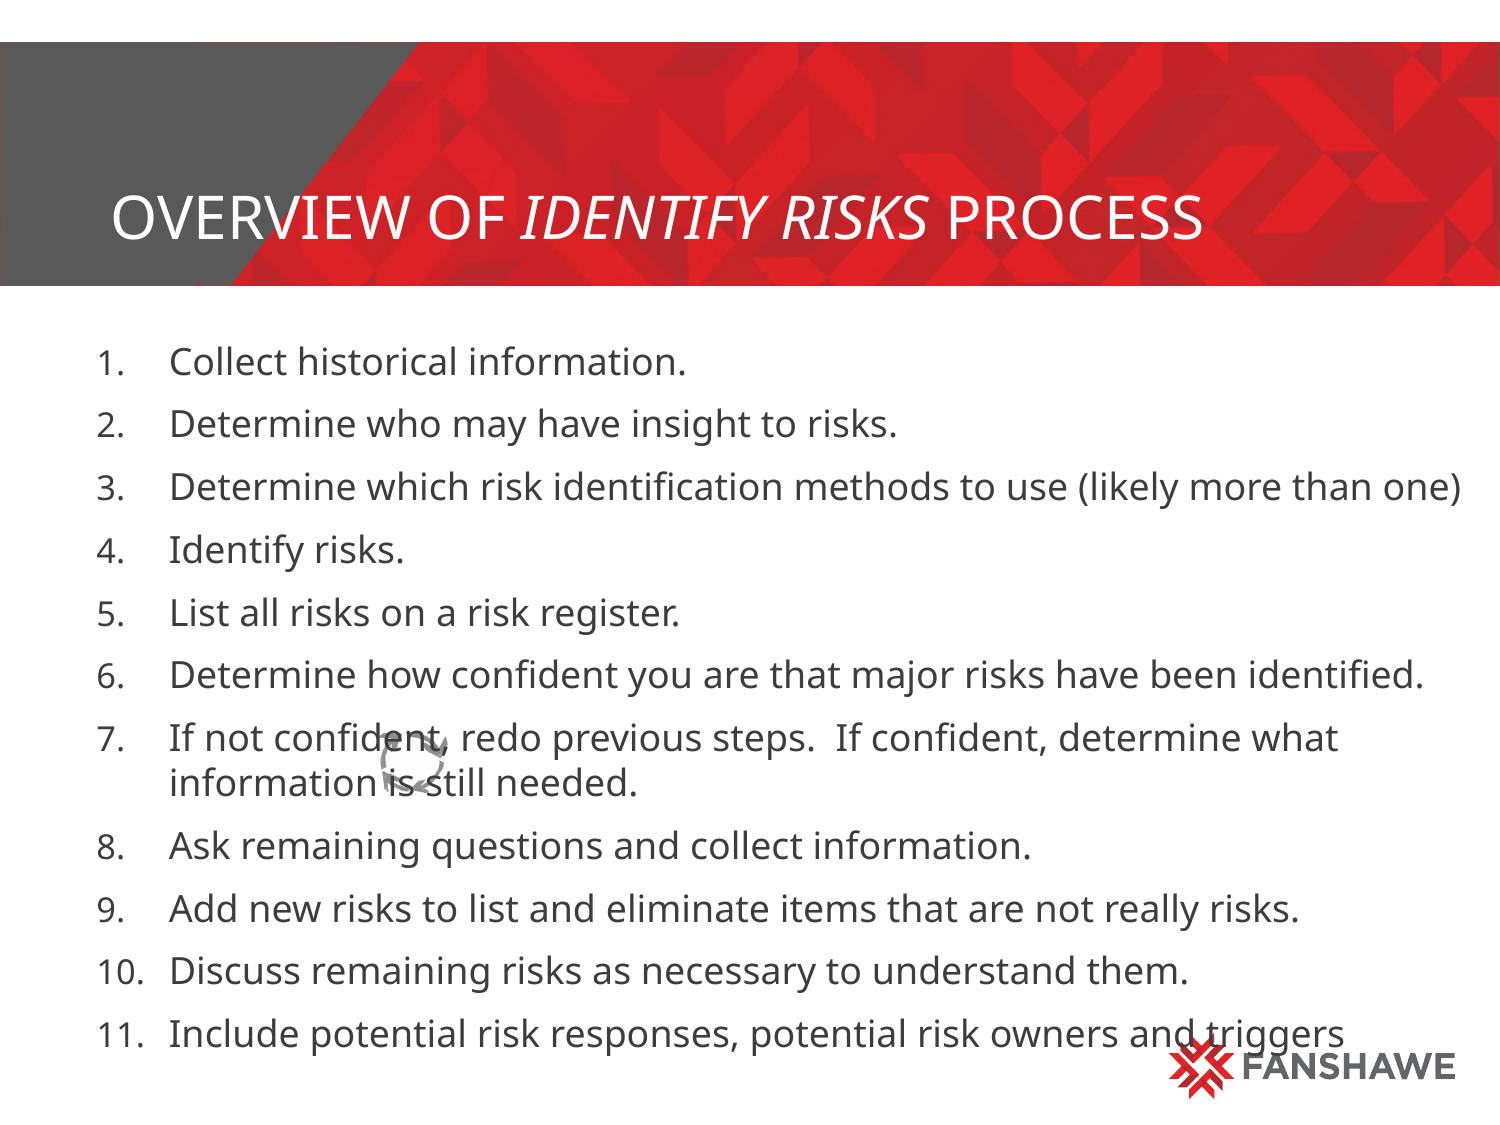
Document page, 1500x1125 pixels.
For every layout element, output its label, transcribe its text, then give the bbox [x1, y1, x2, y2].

picture [232, 42, 1500, 286]
title Overview of identify risks process [95, 81, 1406, 260]
picture [1169, 1074, 1455, 1099]
list Collect historical information. Determine who may have insight to risks. Determine which risk identification methods to use (likely more than one) Identify risks. List all risks on a risk register. Determine how confident you are that major risks have been identified. If not confident, redo previous steps. If confident, determine what information is still needed. Ask remaining questions and collect information. Add new risks to list and eliminate items that are not really risks. Discuss remaining risks as necessary to understand them. Include potential risk responses, potential risk owners and triggers [81, 330, 1500, 1074]
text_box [369, 727, 458, 797]
